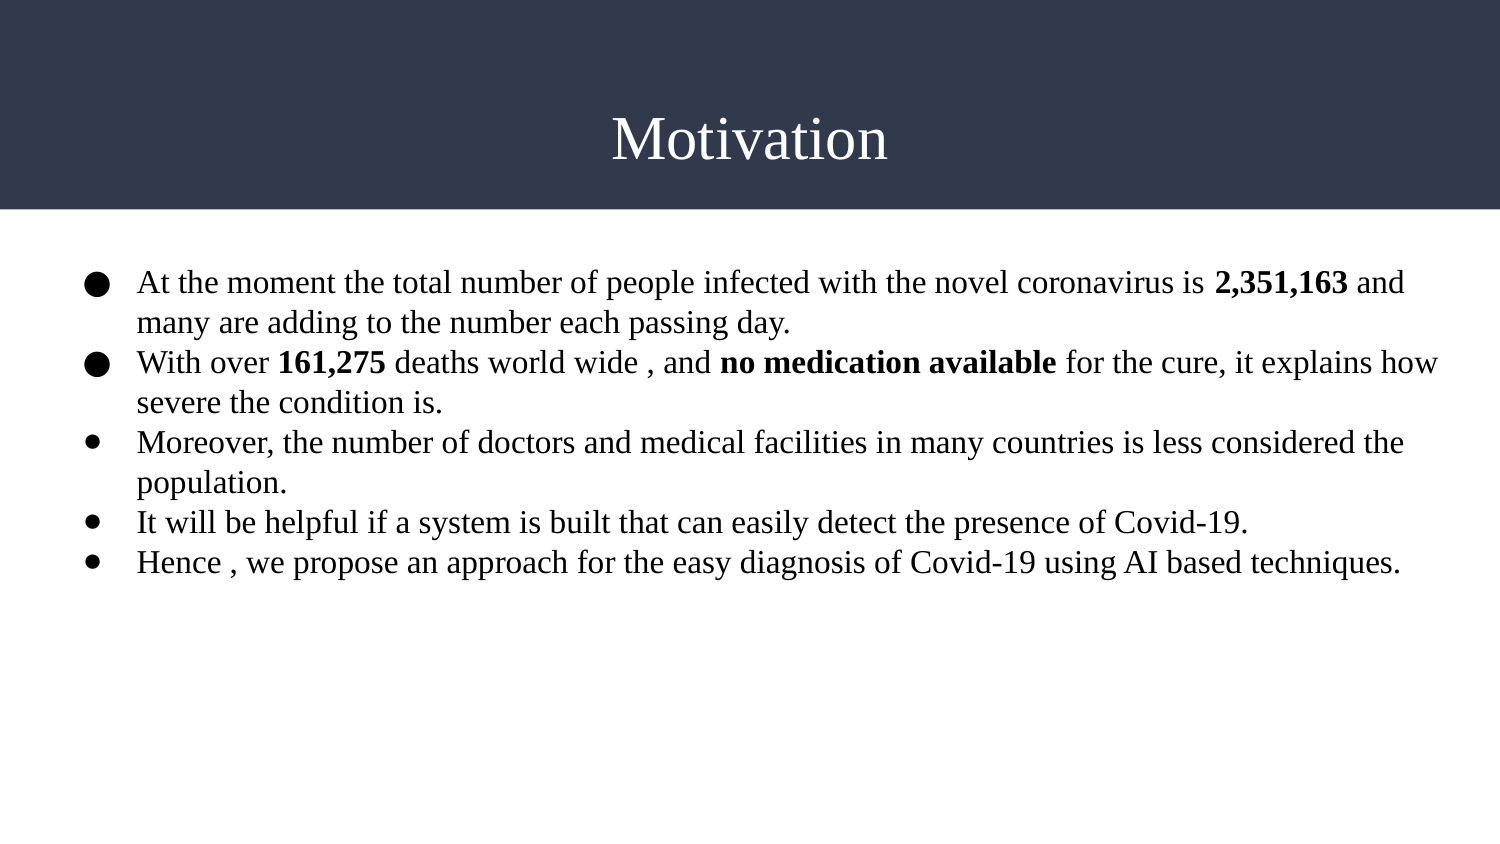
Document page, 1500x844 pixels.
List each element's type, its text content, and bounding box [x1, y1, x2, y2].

title Motivation [51, 82, 1449, 185]
text_box At the moment the total number of people infected with the novel coronavirus is 2,351,163 and many are adding to the number each passing day. With over 161,275 deaths world wide , and no medication available for the cure, it explains how severe the condition is. Moreover, the number of doctors and medical facilities in many countries is less considered the population. It will be helpful if a system is built that can easily detect the presence of Covid-19. Hence , we propose an approach for the easy diagnosis of Covid-19 using AI based techniques. [46, 245, 1465, 817]
